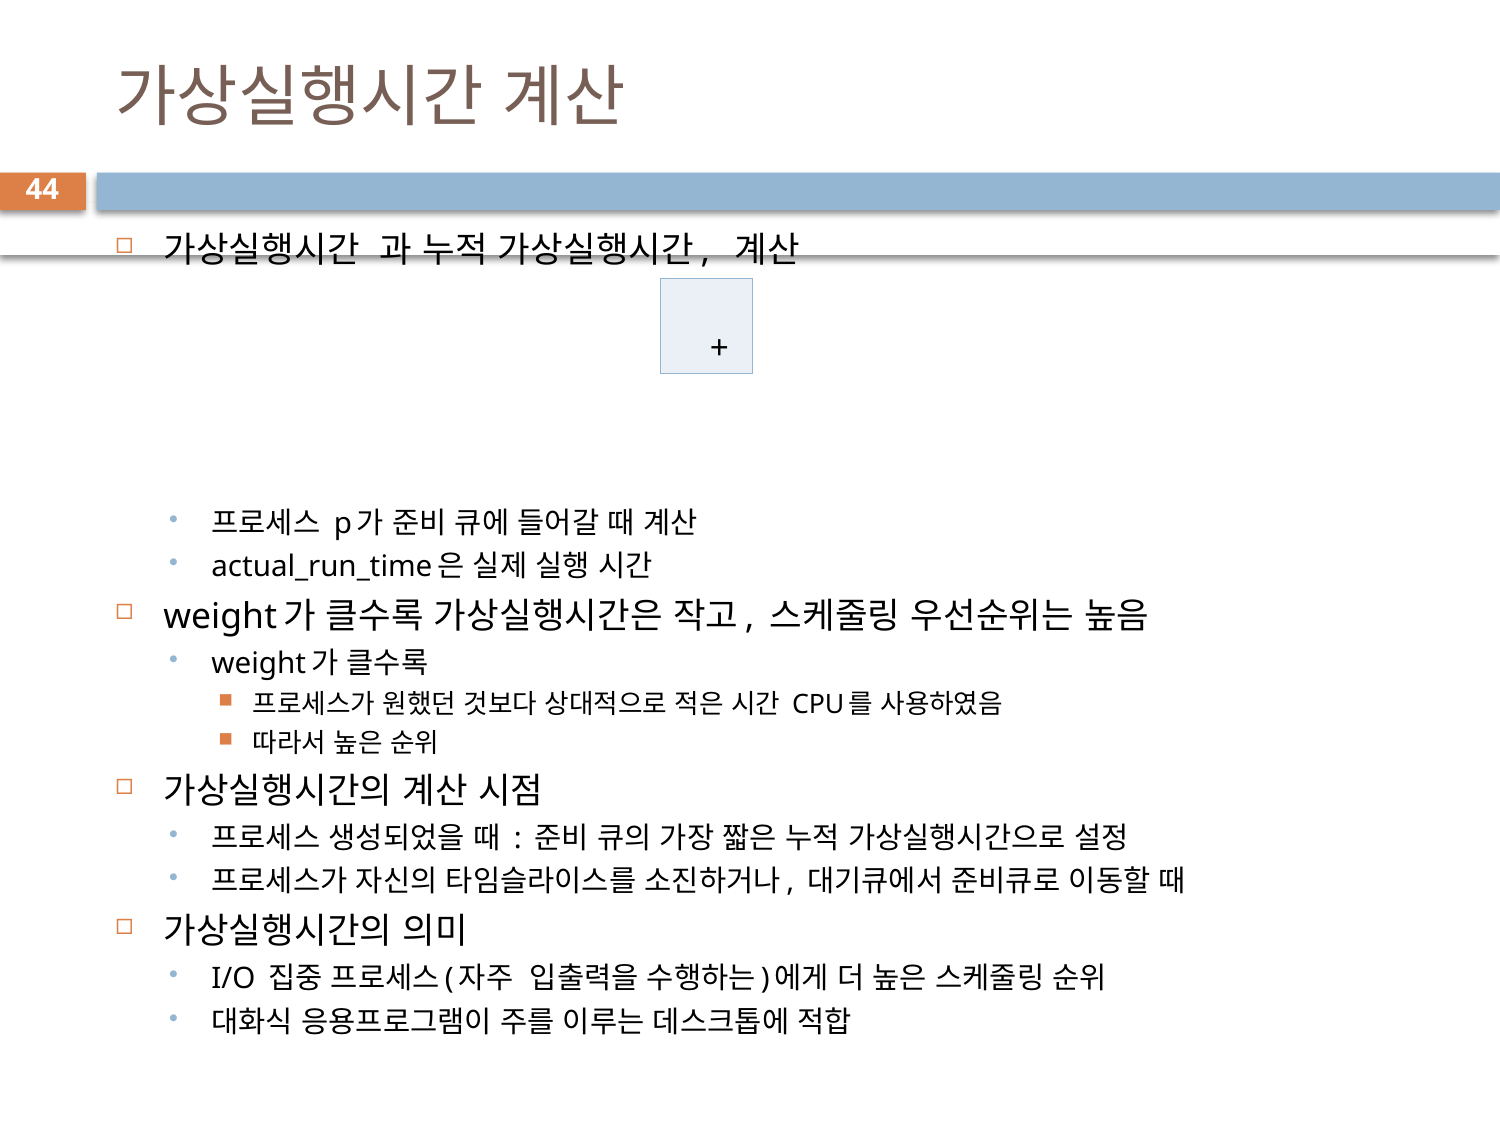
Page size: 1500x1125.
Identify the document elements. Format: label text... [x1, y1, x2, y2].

title 가상실행시간 계산 [100, 37, 1438, 149]
slide_number 44 [0, 170, 87, 211]
